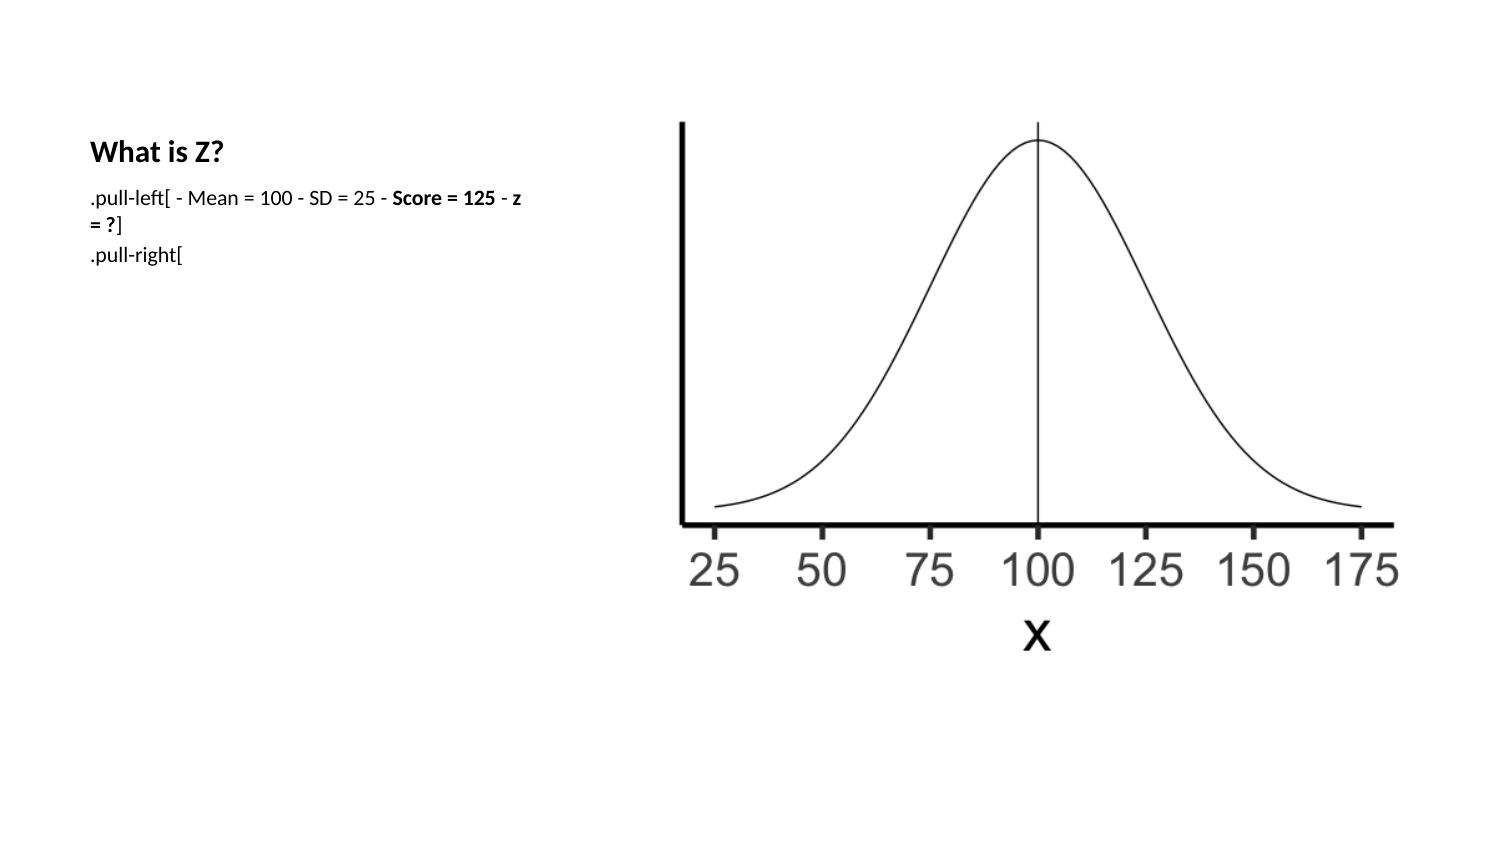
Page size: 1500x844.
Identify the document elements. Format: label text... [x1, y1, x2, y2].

picture [585, 93, 1424, 692]
title What is Z? [75, 33, 569, 176]
list .pull-left[ - Mean = 100 - SD = 25 - Score = 125 - z = ?] .pull-right[ [75, 176, 569, 754]
